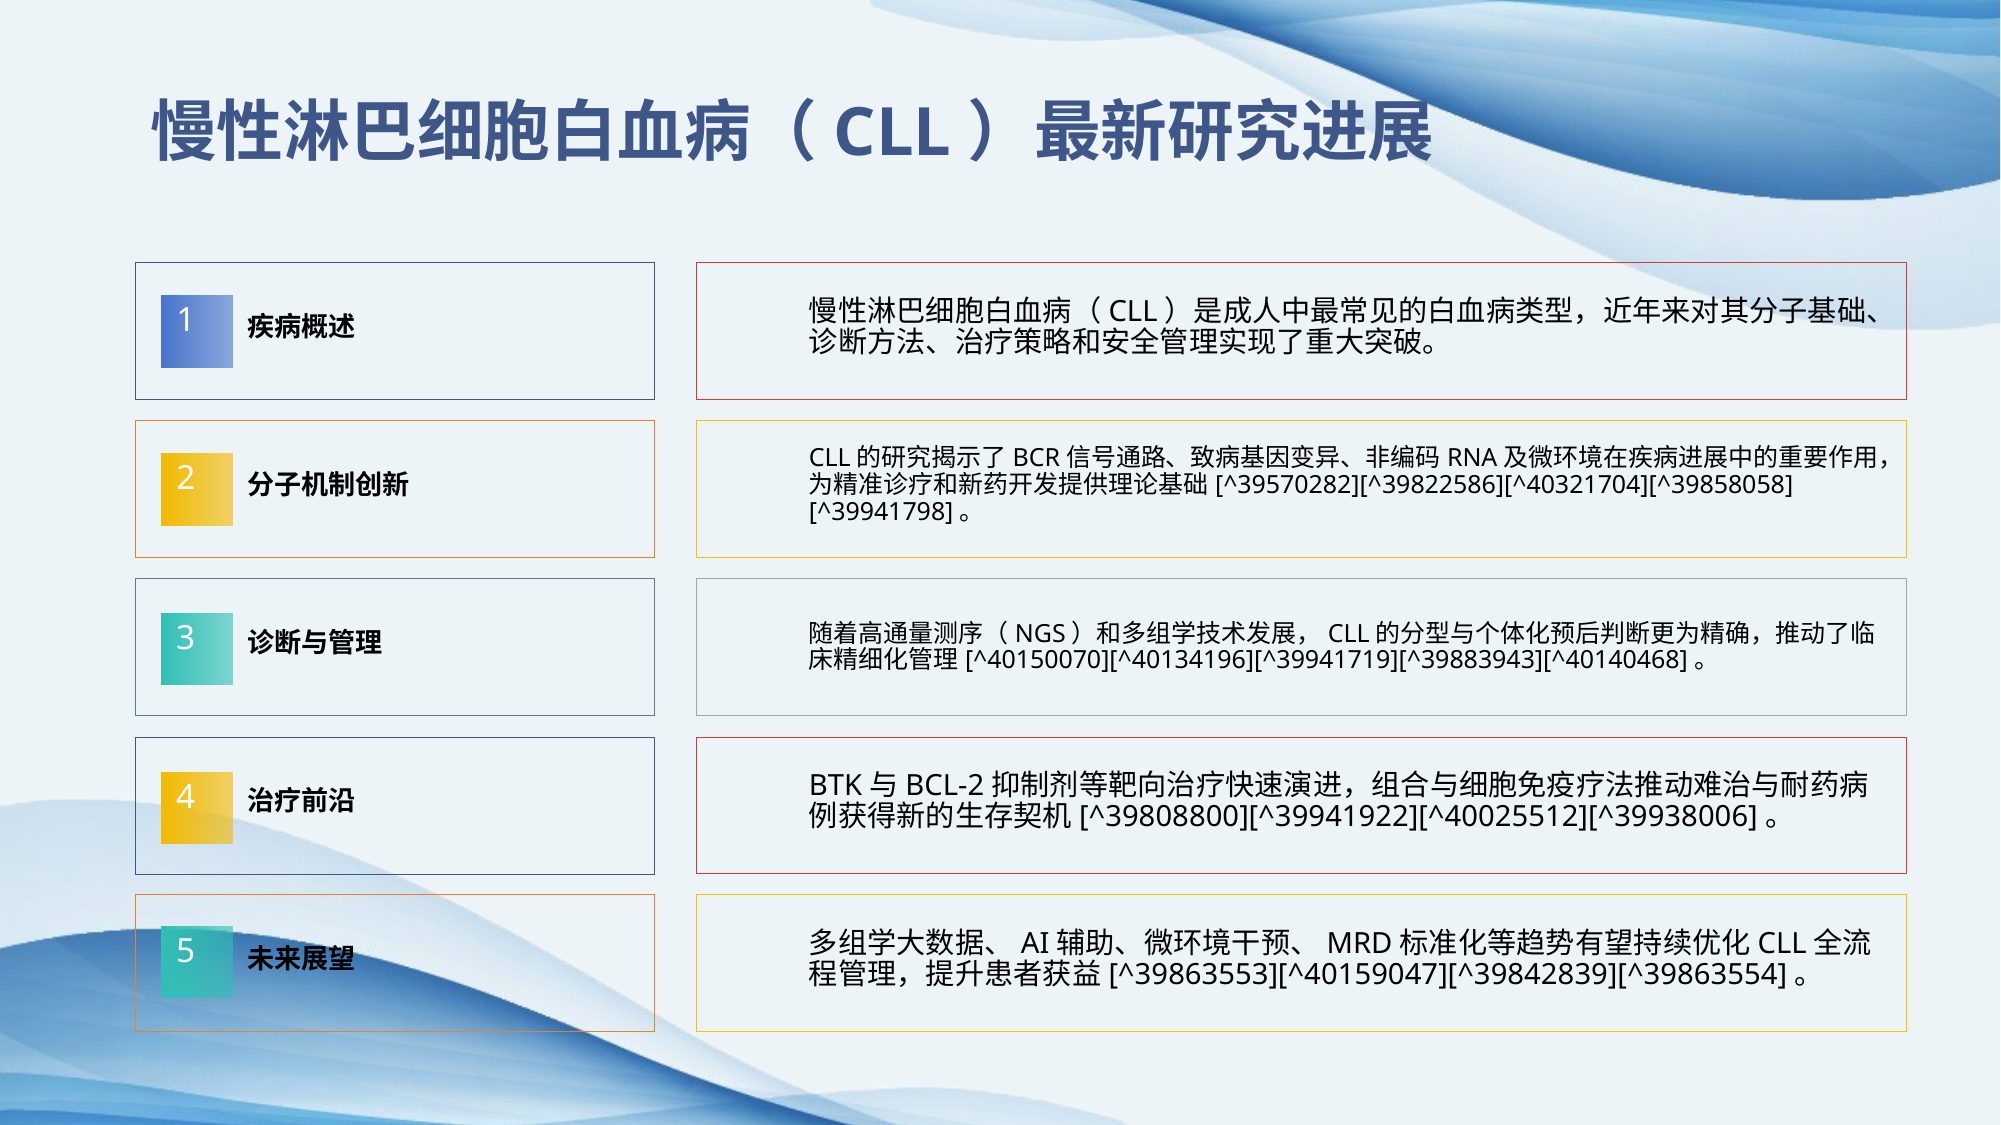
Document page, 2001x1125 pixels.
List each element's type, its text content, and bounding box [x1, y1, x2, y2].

list 诊断与管理 [135, 578, 655, 716]
list CLL的研究揭示了BCR信号通路、致病基因变异、非编码RNA及微环境在疾病进展中的重要作用，为精准诊疗和新药开发提供理论基础[^39570282][^39822586][^40321704][^39858058][^39941798]。 [696, 420, 1907, 558]
list 多组学大数据、AI辅助、微环境干预、MRD标准化等趋势有望持续优化CLL全流程管理，提升患者获益[^39863553][^40159047][^39842839][^39863554]。 [696, 894, 1907, 1032]
list 4 [161, 772, 233, 844]
list 2 [161, 453, 233, 526]
list 治疗前沿 [135, 737, 655, 875]
picture [0, 0, 2001, 1125]
list 1 [161, 295, 233, 368]
list 未来展望 [135, 894, 655, 1032]
list 5 [161, 926, 233, 998]
list 疾病概述 [135, 262, 655, 400]
list 3 [161, 613, 233, 685]
list 慢性淋巴细胞白血病（CLL）是成人中最常见的白血病类型，近年来对其分子基础、诊断方法、治疗策略和安全管理实现了重大突破。 [696, 262, 1907, 400]
list 随着高通量测序（NGS）和多组学技术发展，CLL的分型与个体化预后判断更为精确，推动了临床精细化管理[^40150070][^40134196][^39941719][^39883943][^40140468]。 [696, 578, 1907, 716]
list 分子机制创新 [135, 420, 655, 558]
list 慢性淋巴细胞白血病（CLL）最新研究进展 [135, 59, 1907, 178]
list BTK与BCL-2抑制剂等靶向治疗快速演进，组合与细胞免疫疗法推动难治与耐药病例获得新的生存契机[^39808800][^39941922][^40025512][^39938006]。 [696, 737, 1907, 874]
